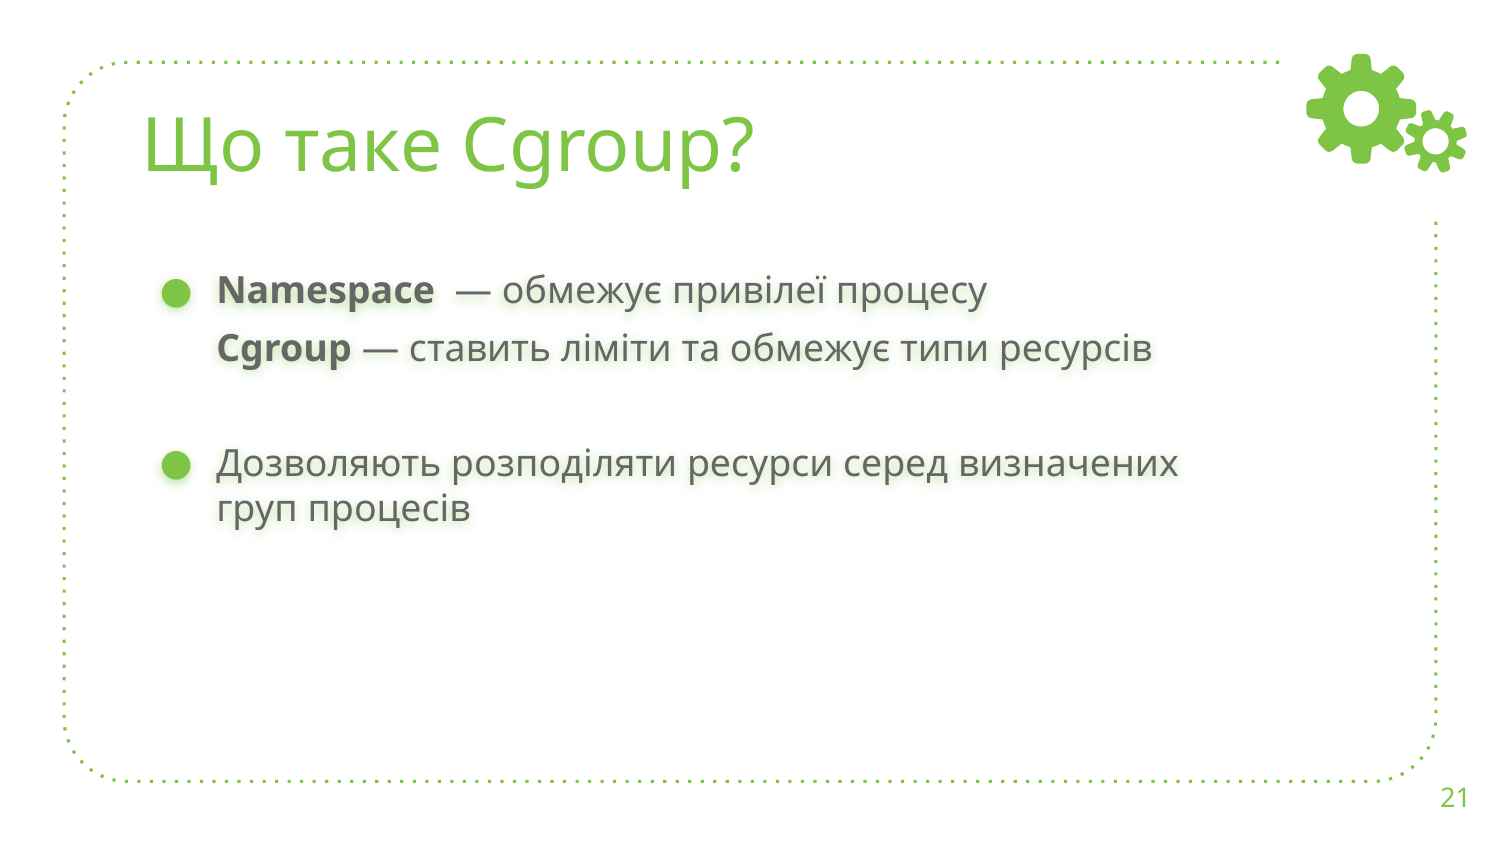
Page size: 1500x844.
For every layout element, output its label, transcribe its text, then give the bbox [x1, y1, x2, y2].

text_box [1306, 53, 1467, 173]
title Що таке Cgroup? [126, 81, 1253, 222]
slide_number ‹#› [1411, 753, 1500, 844]
list Namespace — обмежує привілеї процесу Cgroup — ставить ліміти та обмежує типи ресурсів Дозволяють розподіляти ресурси серед визначених груп процесів [126, 251, 1253, 767]
